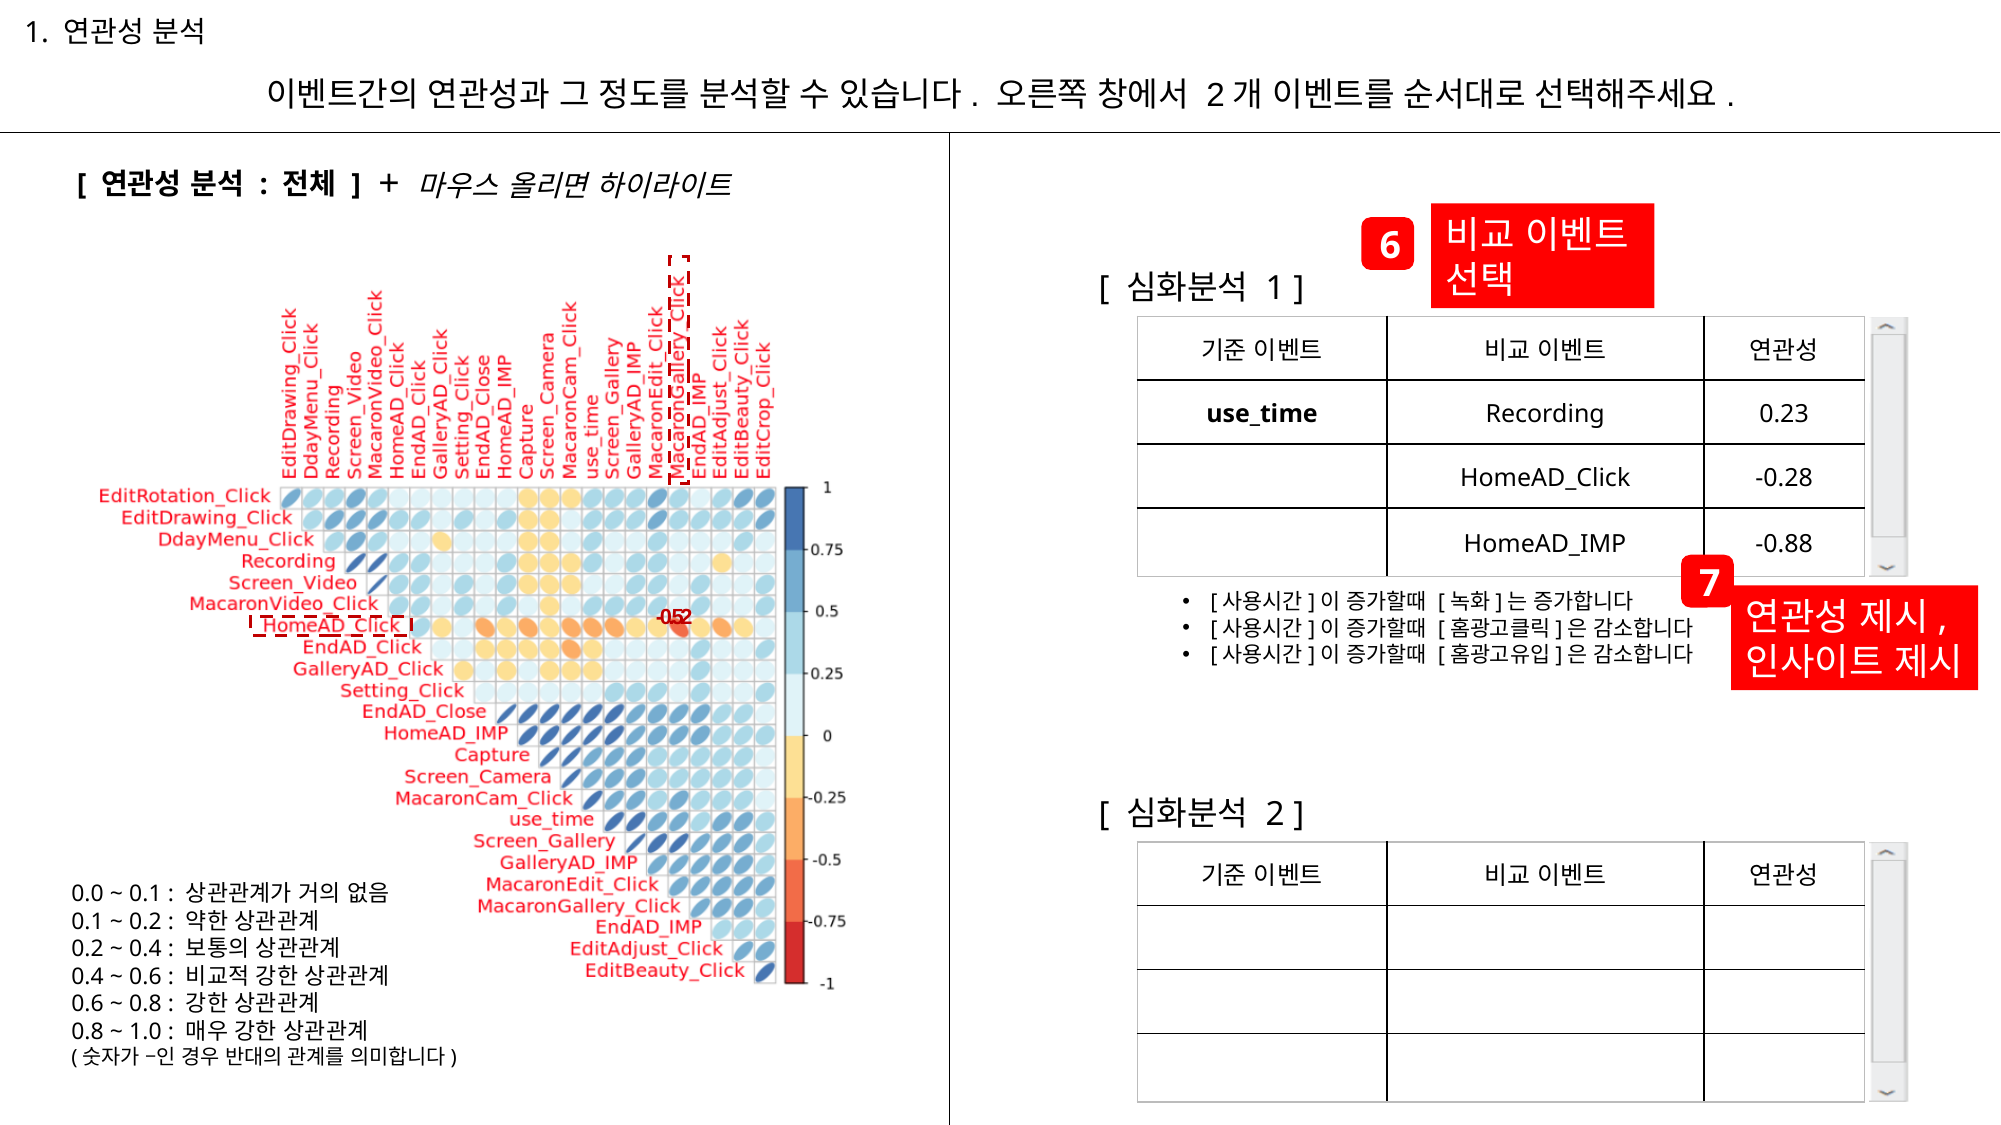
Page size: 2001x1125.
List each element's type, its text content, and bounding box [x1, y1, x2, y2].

text_box 6 [1361, 217, 1415, 270]
table_header 비교 이벤트 [1388, 317, 1703, 379]
text_box [ 연관성 분석 : 전체 ] [62, 157, 363, 208]
table_cell 0.23 [1705, 381, 1864, 443]
table_cell [1138, 509, 1386, 576]
text_box 1. 연관성 분석 [9, 5, 222, 56]
picture [1869, 842, 1909, 1103]
table_cell [1138, 1034, 1386, 1101]
table_cell [1138, 906, 1386, 969]
table_header 연관성 [1705, 843, 1864, 905]
table_header 비교 이벤트 [1388, 843, 1703, 905]
text_box [ 심화분석 2 ] [1083, 784, 1320, 839]
table_cell [1138, 970, 1386, 1033]
table_cell Recording [1388, 381, 1703, 443]
text_box 비교 이벤트 선택 [1431, 203, 1655, 309]
text_box [사용시간]이 증가할때 [녹화]는 증가합니다 [사용시간]이 증가할때 [홈광고클릭]은 감소합니다 [사용시간]이 증가할때 [홈광고유입]은 감소합니다 [1167, 580, 1731, 674]
text_box 7 [1681, 554, 1734, 608]
text_box 연관성 제시, 인사이트 제시 [1731, 585, 1979, 691]
text_box 이벤트간의 연관성과 그 정도를 분석할 수 있습니다. 오른쪽 창에서 2개 이벤트를 순서대로 선택해주세요. [251, 65, 1751, 120]
picture [1869, 317, 1909, 578]
table_cell -0.28 [1705, 445, 1864, 507]
table_cell [1705, 1034, 1864, 1101]
table_cell HomeAD_Click [1388, 445, 1703, 507]
table_cell [1388, 970, 1703, 1033]
table_cell -0.88 [1705, 509, 1864, 576]
text_box [ 심화분석 1 ] [1083, 259, 1320, 314]
table_header 연관성 [1705, 317, 1864, 379]
table_header 기준 이벤트 [1138, 317, 1386, 379]
text_box + 마우스 올리면 하이라이트 [363, 151, 747, 211]
table_cell [1388, 906, 1703, 969]
table_cell use_time [1138, 381, 1386, 443]
table_cell HomeAD_IMP [1388, 509, 1703, 576]
table_cell [1138, 445, 1386, 507]
table_header 기준 이벤트 [1138, 843, 1386, 905]
table_cell [1388, 1034, 1703, 1101]
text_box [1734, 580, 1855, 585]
picture [78, 258, 848, 1015]
table_cell [1705, 970, 1864, 1033]
text_box 0.0 ~ 0.1 : 상관관계가 거의 없음 0.1 ~ 0.2 : 약한 상관관계 0.2 ~ 0.4 : 보통의 상관관계 0.4 ~ 0.6 : 비교적 강한 상관관계 0.6 ~ 0.8 : 강한 상관관계 0.8 ~ 1.0 : 매우 강한 상관관계 (숫자가 –인 경우 반대의 관계를 의미합니다) [56, 871, 561, 1076]
table_cell [1705, 906, 1864, 969]
